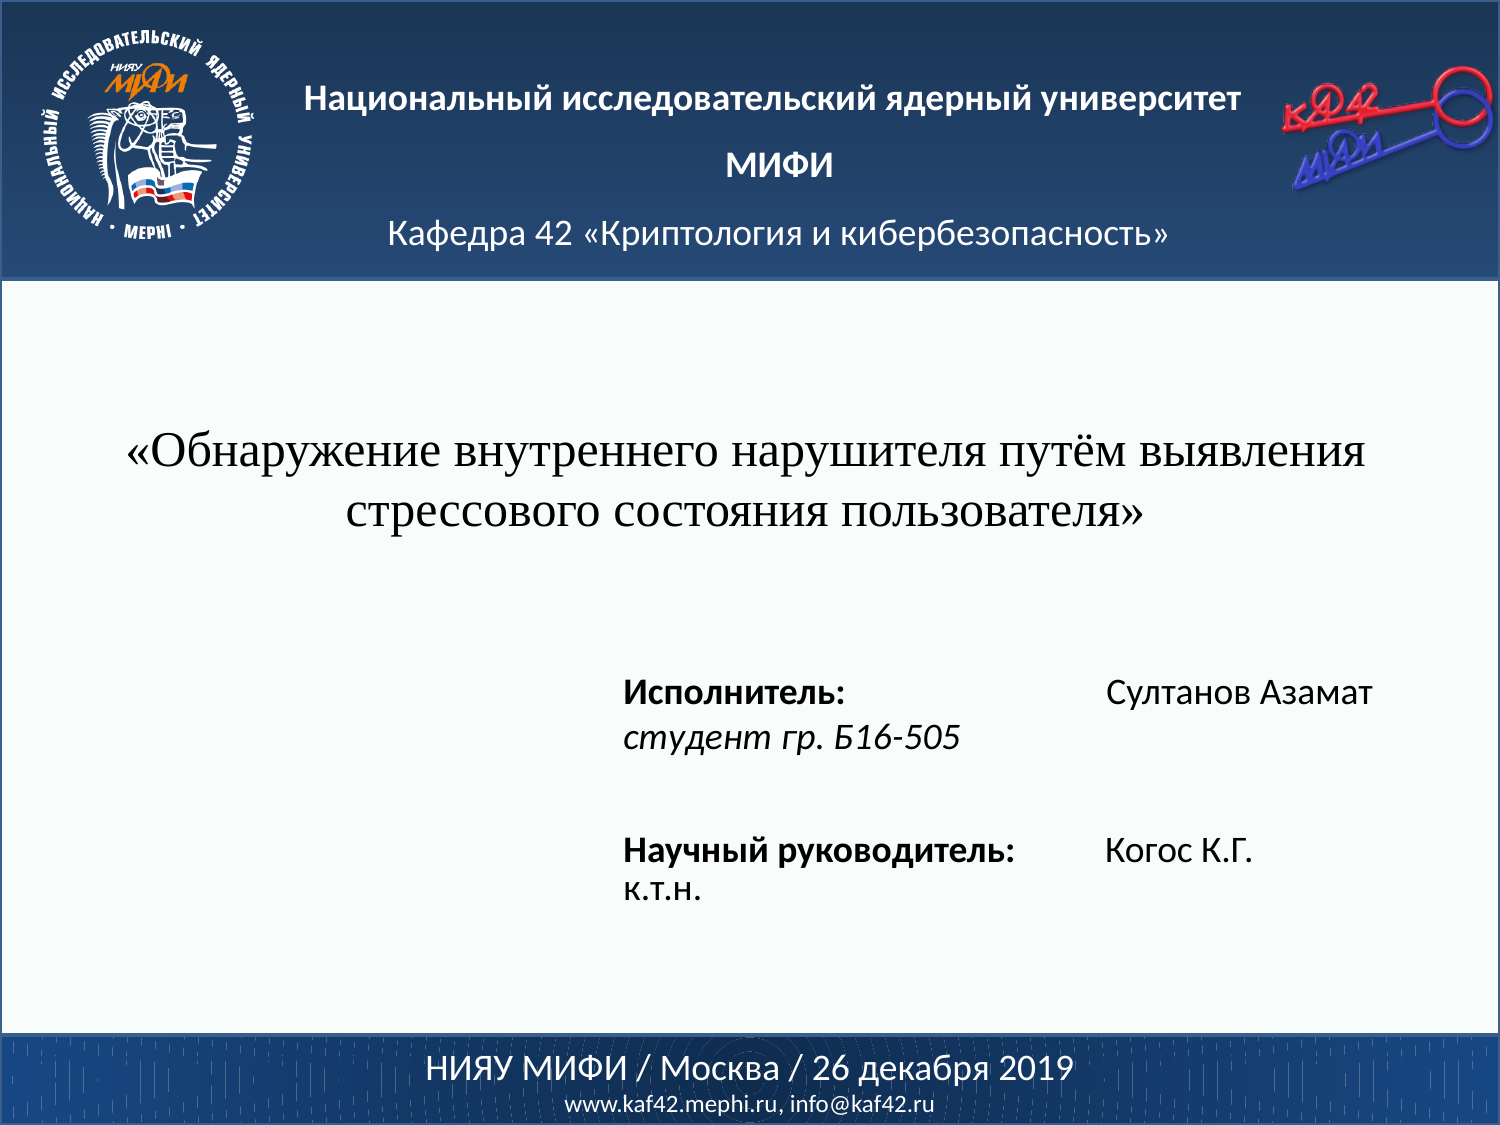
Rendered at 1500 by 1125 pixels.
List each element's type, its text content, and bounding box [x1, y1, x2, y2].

text_box Национальный исследовательский ядерный университет МИФИ Кафедра 42 «Криптология и кибербезопасность» [289, 42, 1270, 260]
text_box [0, 0, 1500, 281]
table_header Исполнитель: студент гр. Б16-505 [608, 669, 1048, 781]
table_header Султанов Азамат [1048, 669, 1388, 781]
picture [40, 30, 255, 239]
text_box НИЯУ МИФИ / Москва / 26 декабря 2019 www.kaf42.mephi.ru, info@kaf42.ru [0, 1033, 1500, 1125]
title «Обнаружение внутреннего нарушителя путём выявления стрессового состояния пользователя» [108, 355, 1384, 597]
text_box [0, 281, 1500, 1033]
table_cell Когос К.Г. [1048, 781, 1388, 939]
table_cell Научный руководитель: к.т.н. [608, 781, 1048, 939]
picture [1281, 66, 1500, 198]
